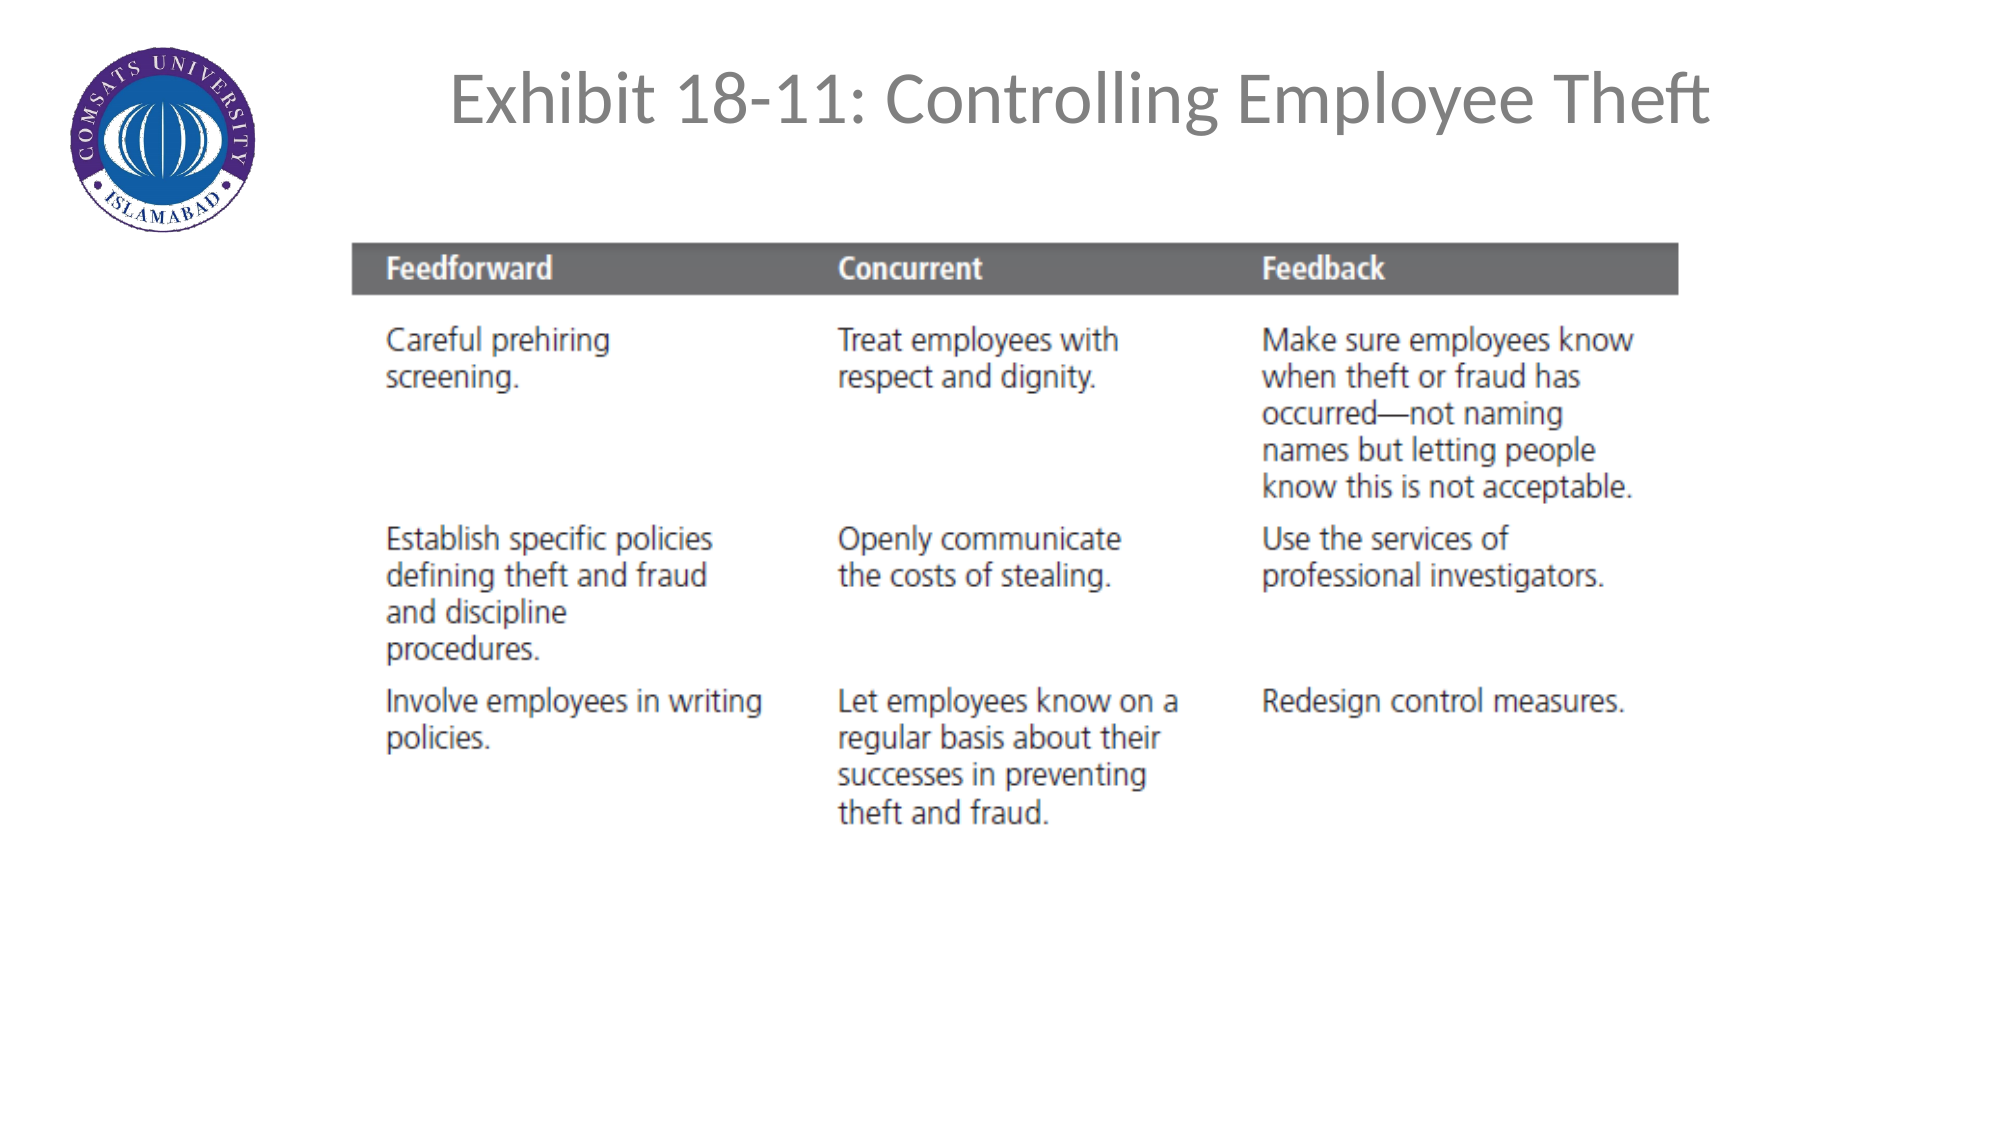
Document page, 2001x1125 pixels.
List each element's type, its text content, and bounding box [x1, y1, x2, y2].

picture [62, 37, 263, 238]
title Exhibit 18-11: Controlling Employee Theft [262, 0, 1900, 188]
picture [337, 224, 1704, 838]
